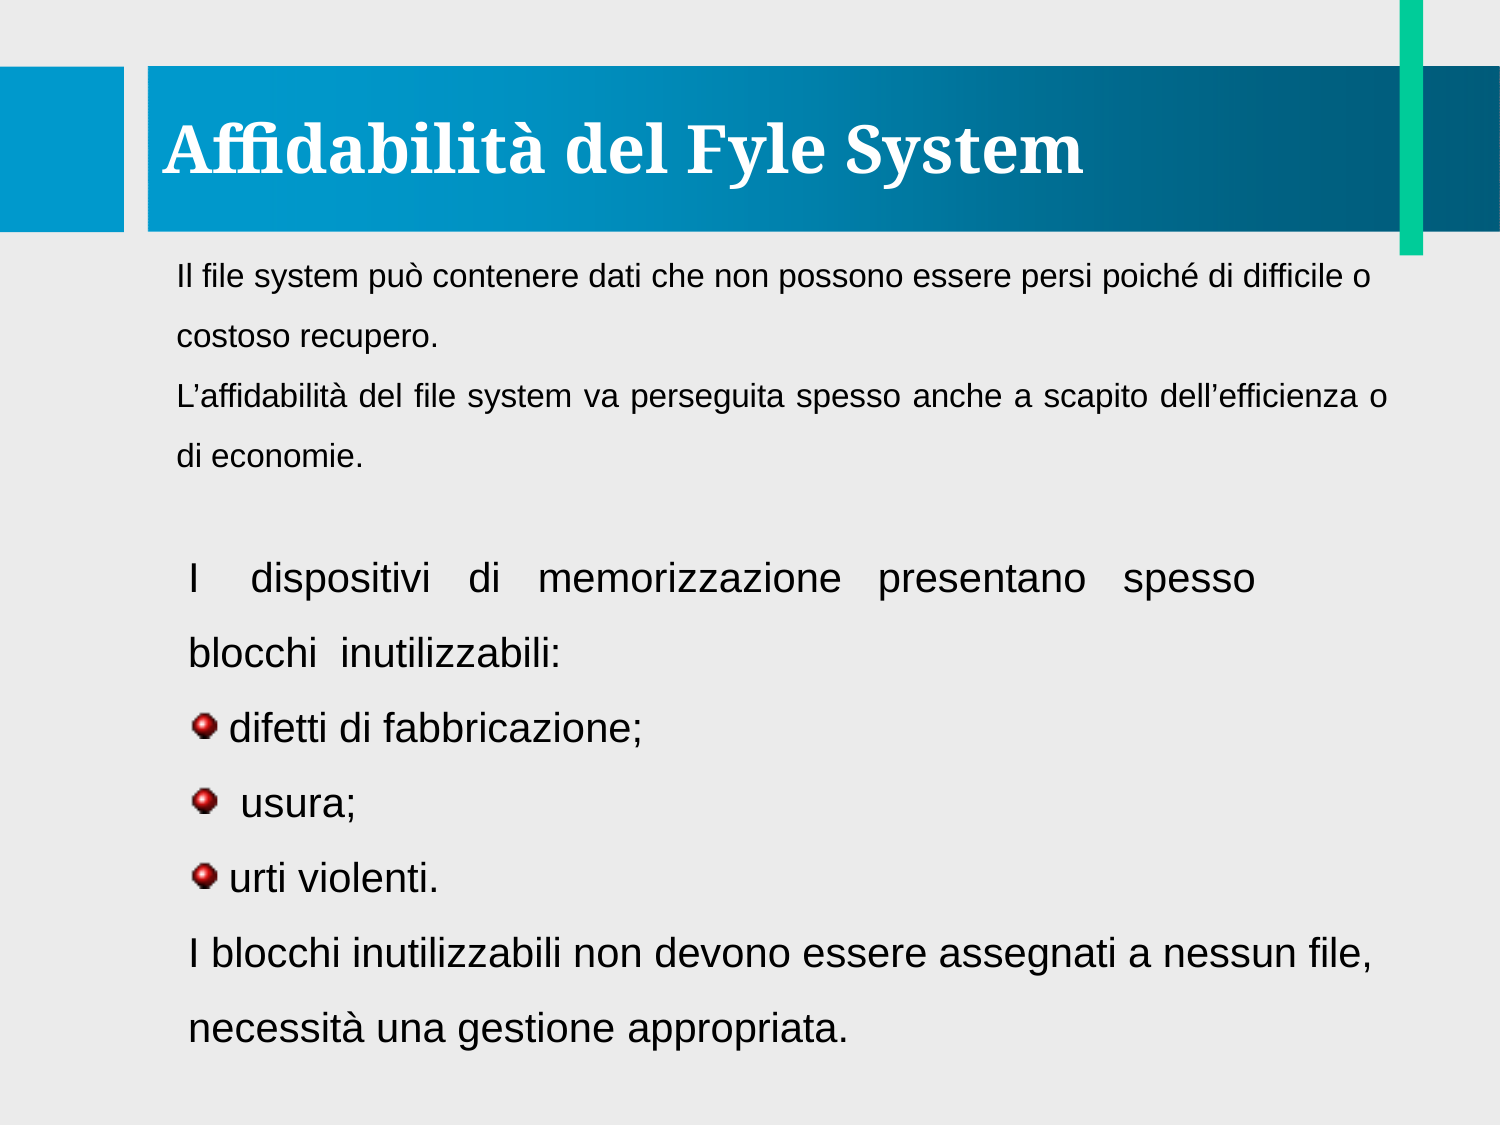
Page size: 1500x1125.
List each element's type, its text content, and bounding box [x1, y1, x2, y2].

text_box Il file system può contenere dati che non possono essere persi poiché di difficile o costoso recupero. L’affidabilità del file system va perseguita spesso anche a scapito dell’efficienza o di economie. I dispositivi di memorizzazione presentano spesso blocchi inutilizzabili: difetti di fabbricazione; usura; urti violenti. I blocchi inutilizzabili non devono essere assegnati a nessun file, necessità una gestione appropriata. [174, 232, 1411, 1051]
title Affidabilità del Fyle System [147, 64, 1399, 295]
text_box [1399, 0, 1424, 256]
text_box [0, 66, 124, 233]
text_box [1424, 66, 1500, 232]
